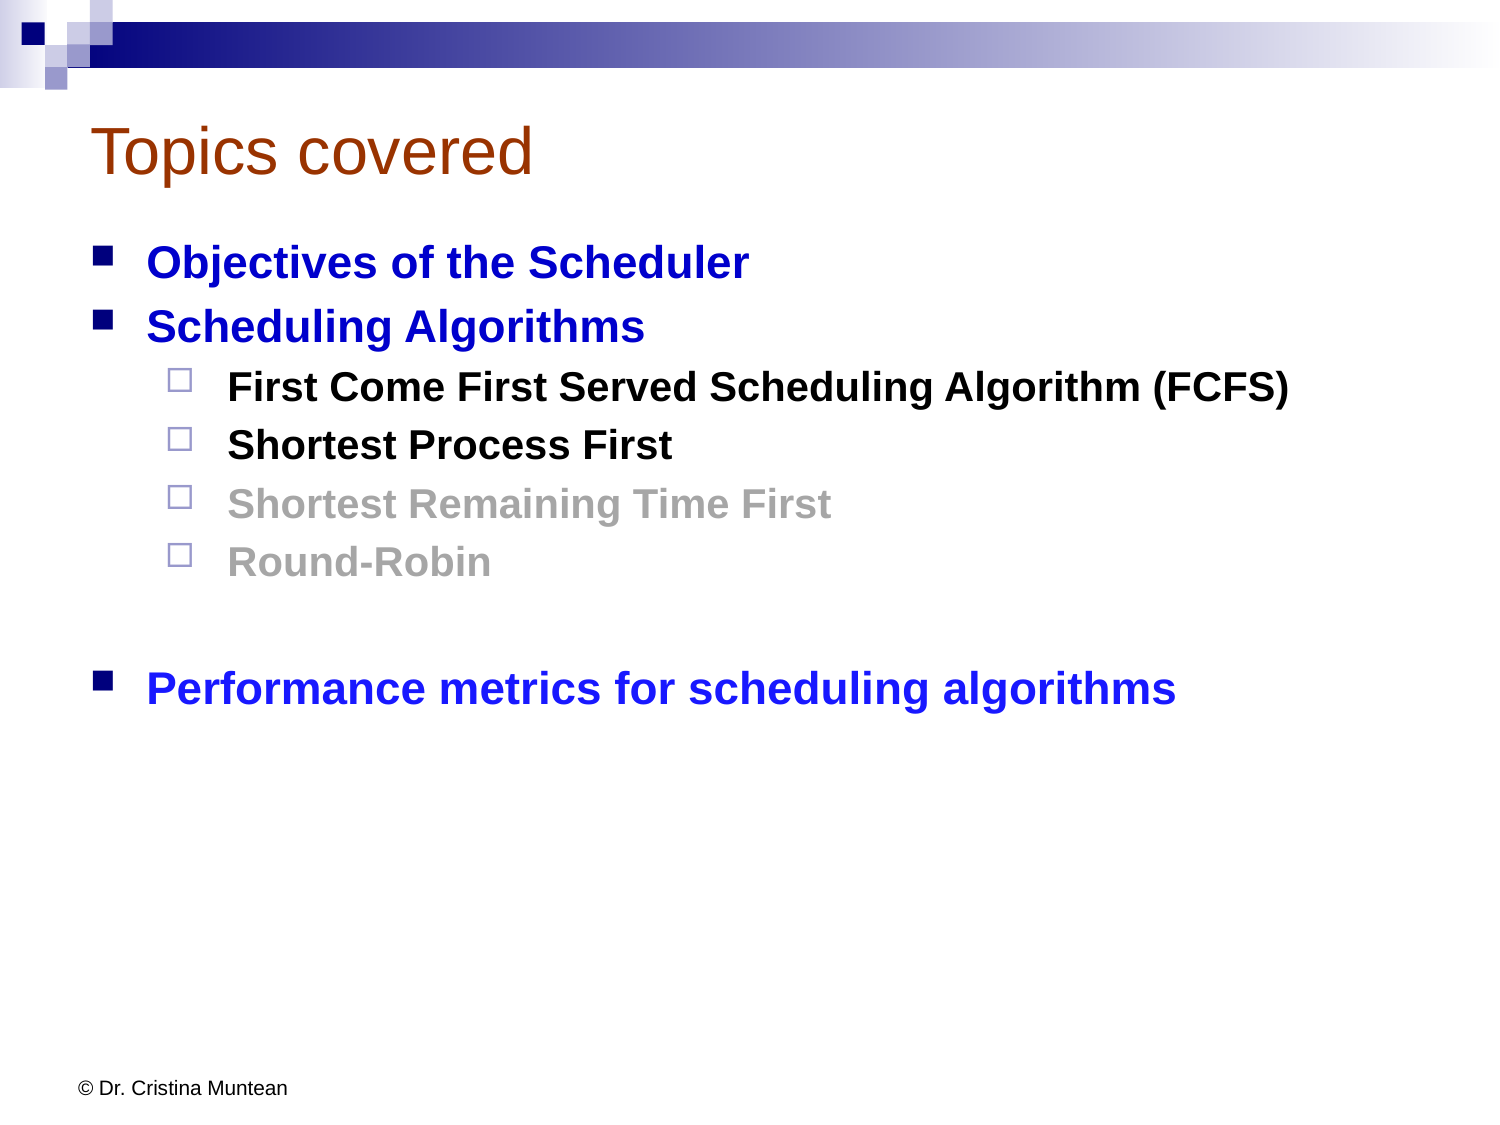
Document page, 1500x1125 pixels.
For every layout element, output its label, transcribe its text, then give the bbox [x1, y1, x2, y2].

list Objectives of the Scheduler Scheduling Algorithms First Come First Served Scheduling Algorithm (FCFS) Shortest Process First Shortest Remaining Time First Round-Robin Performance metrics for scheduling algorithms [75, 224, 1425, 963]
title Topics covered [75, 75, 1425, 224]
